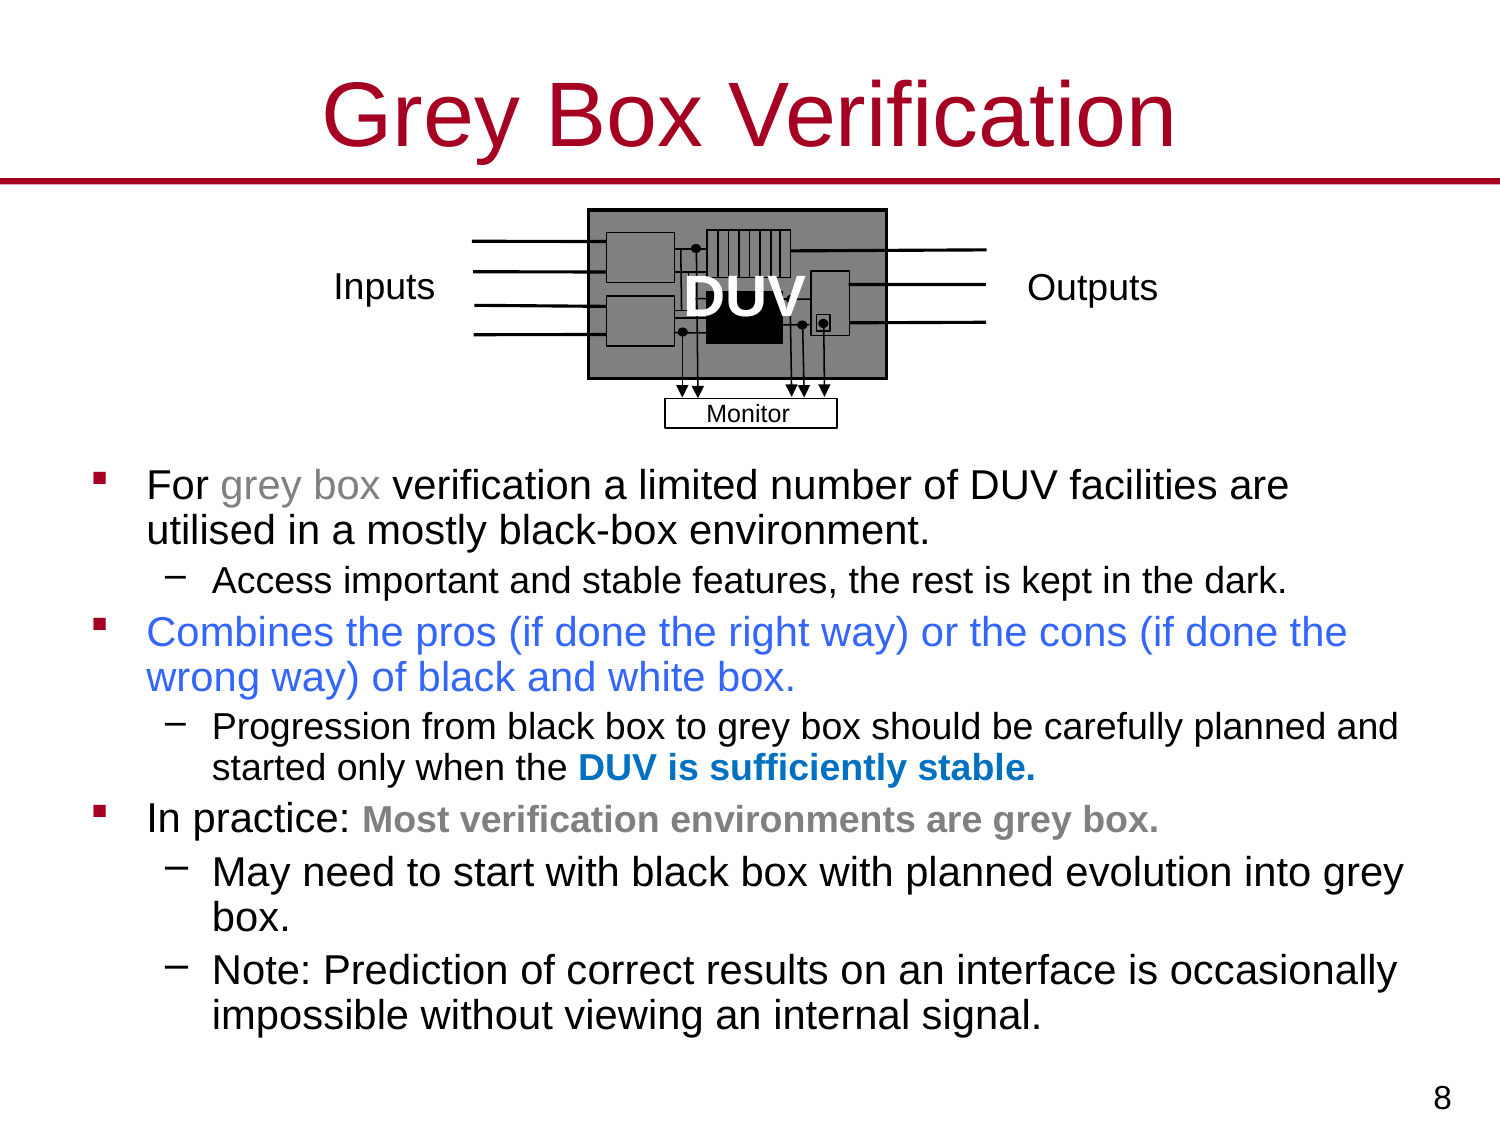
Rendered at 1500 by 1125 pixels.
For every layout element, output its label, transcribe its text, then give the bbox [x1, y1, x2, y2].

title Grey Box Verification [0, 44, 1500, 175]
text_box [263, 209, 1237, 436]
list For grey box verification a limited number of DUV facilities are utilised in a mostly black-box environment. Access important and stable features, the rest is kept in the dark. Combines the pros (if done the right way) or the cons (if done the wrong way) of black and white box. Progression from black box to grey box should be carefully planned and started only when the DUV is sufficiently stable. In practice: Most verification environments are grey box. May need to start with black box with planned evolution into grey box. Note: Prediction of correct results on an interface is occasionally impossible without viewing an internal signal. [74, 455, 1426, 1048]
